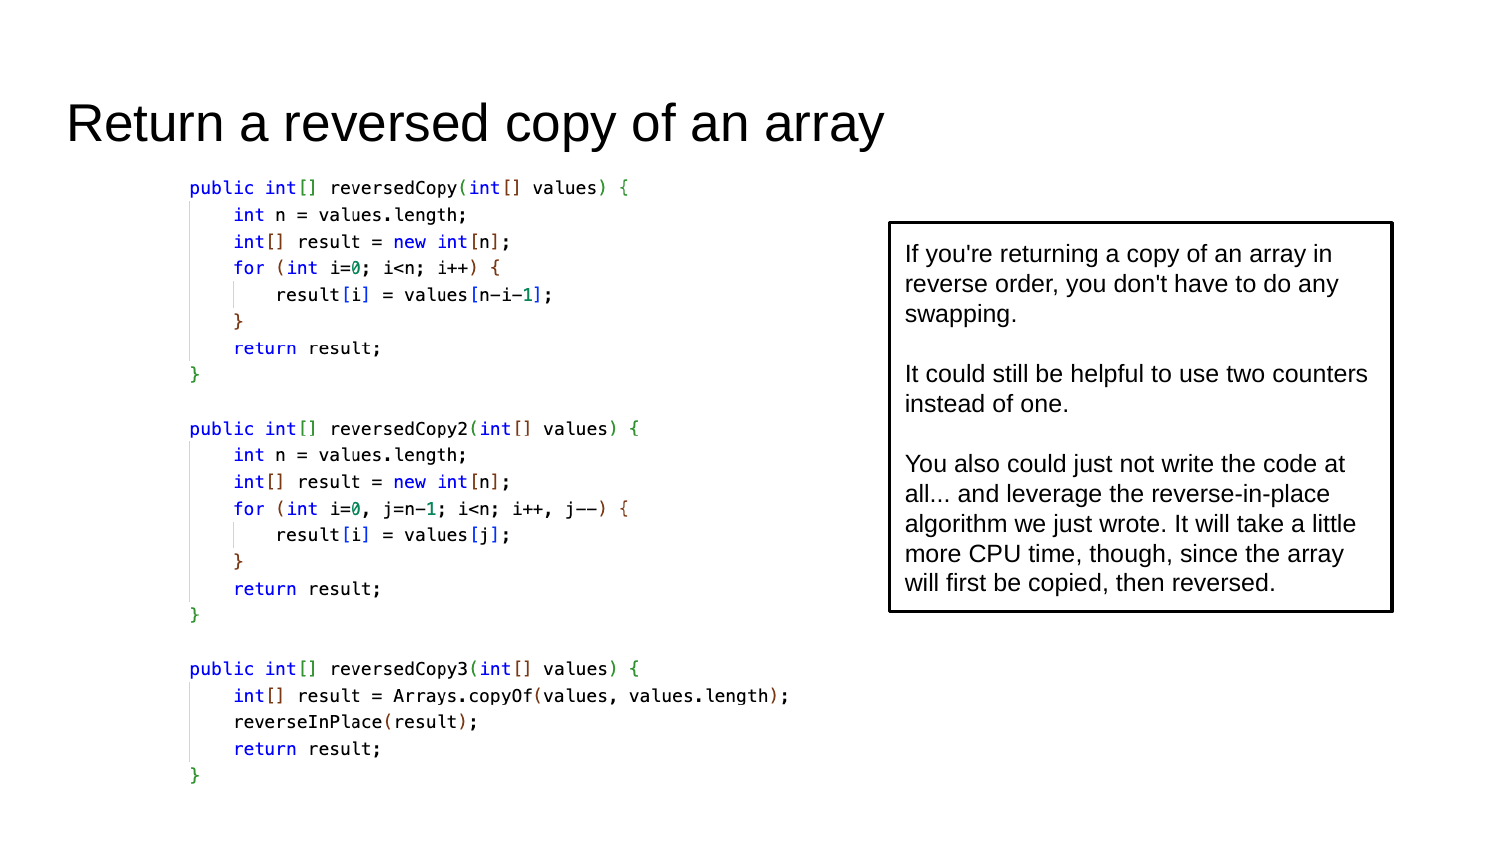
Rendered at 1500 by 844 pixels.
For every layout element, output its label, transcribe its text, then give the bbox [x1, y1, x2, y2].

picture [174, 166, 804, 794]
text_box If you're returning a copy of an array in reverse order, you don't have to do any swapping. It could still be helpful to use two counters instead of one. You also could just not write the code at all... and leverage the reverse-in-place algorithm we just wrote. It will take a little more CPU time, though, since the array will first be copied, then reversed. [889, 222, 1393, 612]
title Return a reversed copy of an array [51, 72, 1449, 167]
